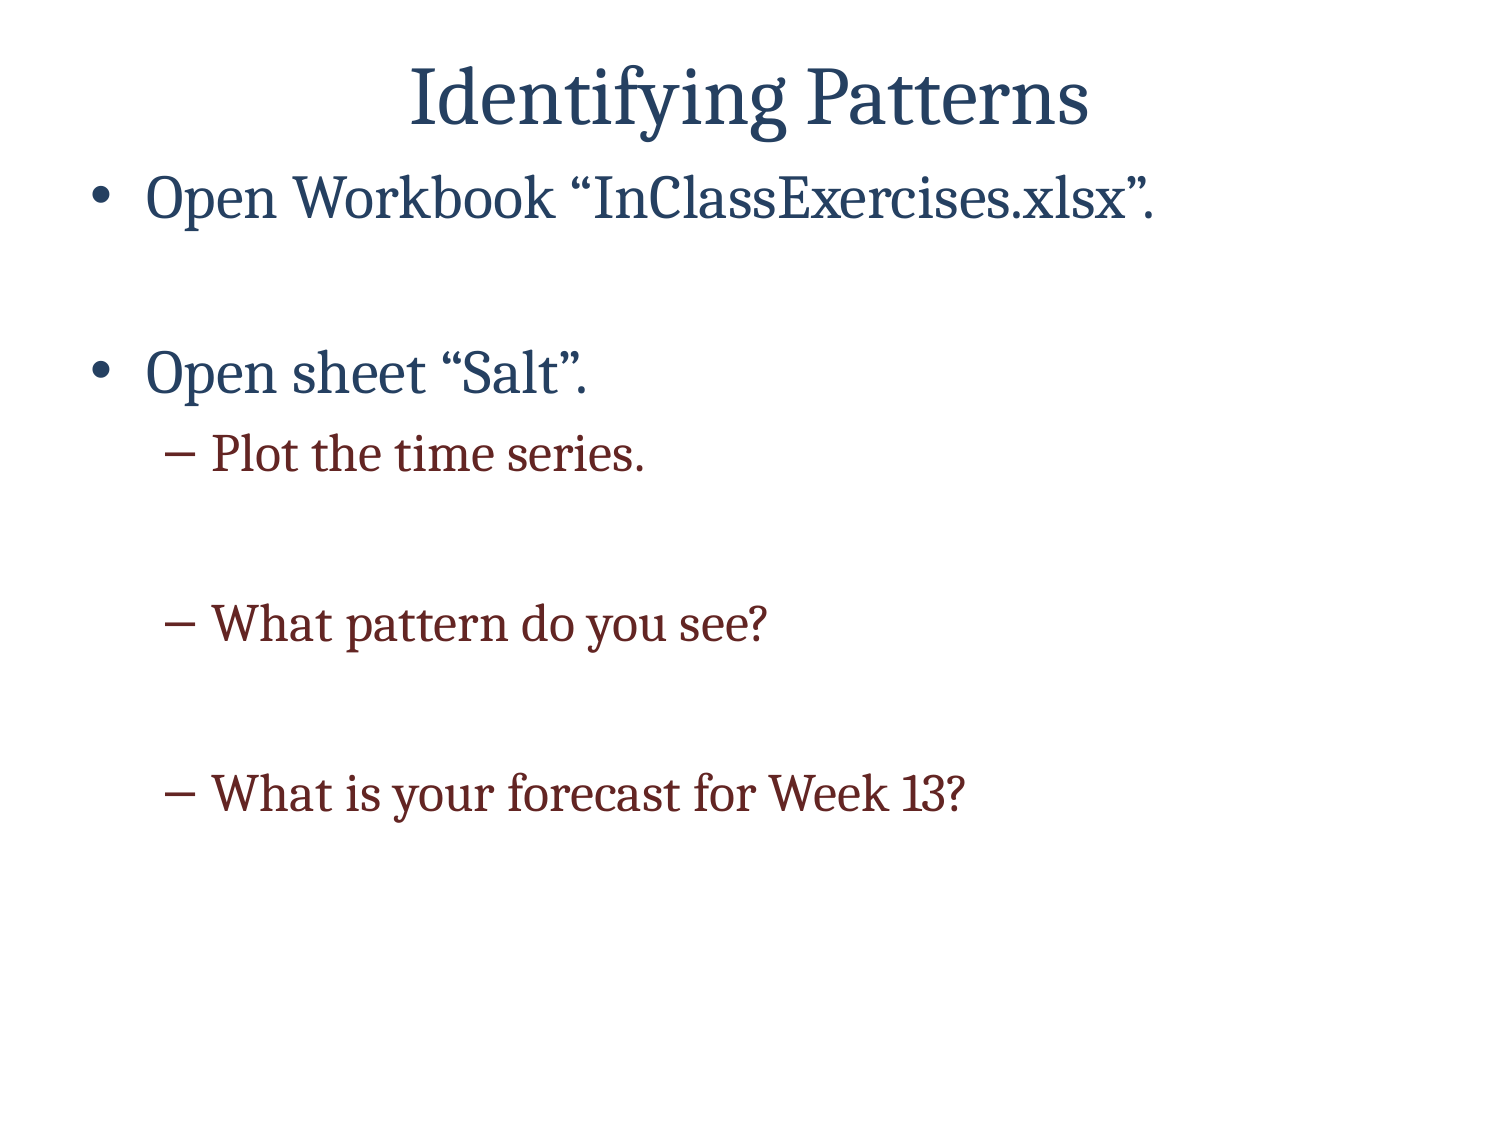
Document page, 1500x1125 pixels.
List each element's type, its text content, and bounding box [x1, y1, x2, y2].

title Identifying Patterns [75, 45, 1425, 138]
list Open Workbook “InClassExercises.xlsx”. Open sheet “Salt”. Plot the time series. What pattern do you see? What is your forecast for Week 13? [75, 149, 1425, 1071]
